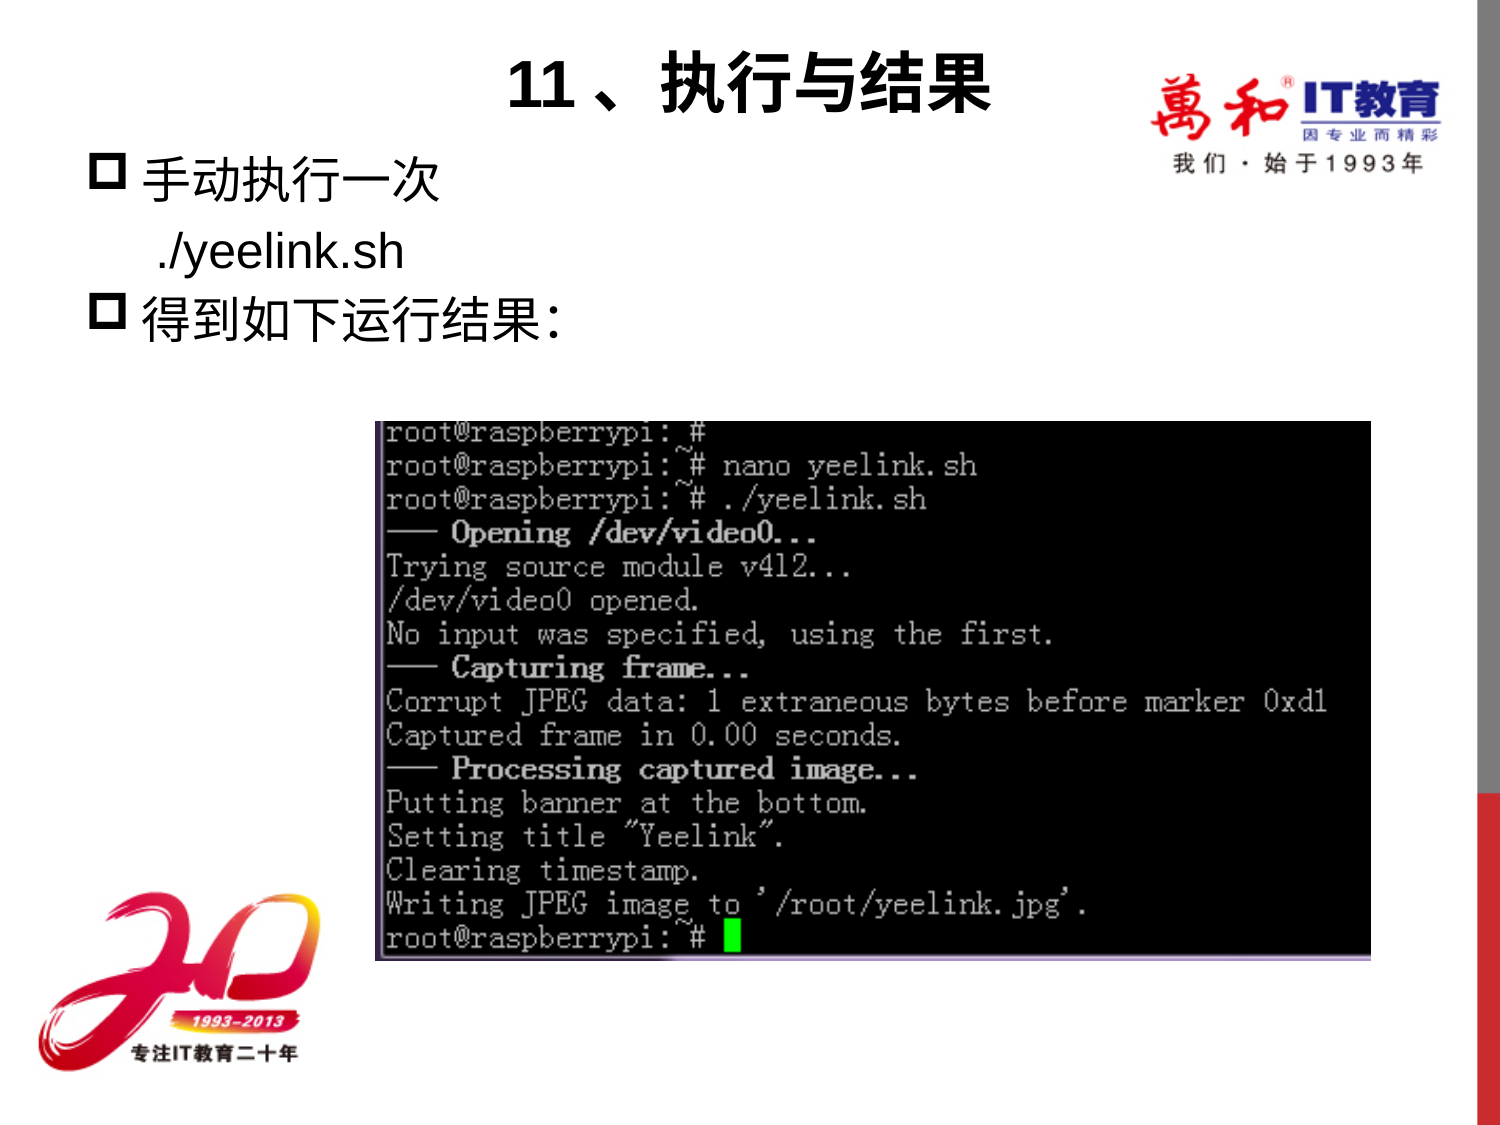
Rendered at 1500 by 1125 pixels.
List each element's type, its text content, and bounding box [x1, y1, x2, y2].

picture [0, 0, 1500, 1125]
title 11、执行与结果 [74, 37, 1426, 130]
list 手动执行一次 ./yeelink.sh 得到如下运行结果： [70, 140, 1459, 235]
